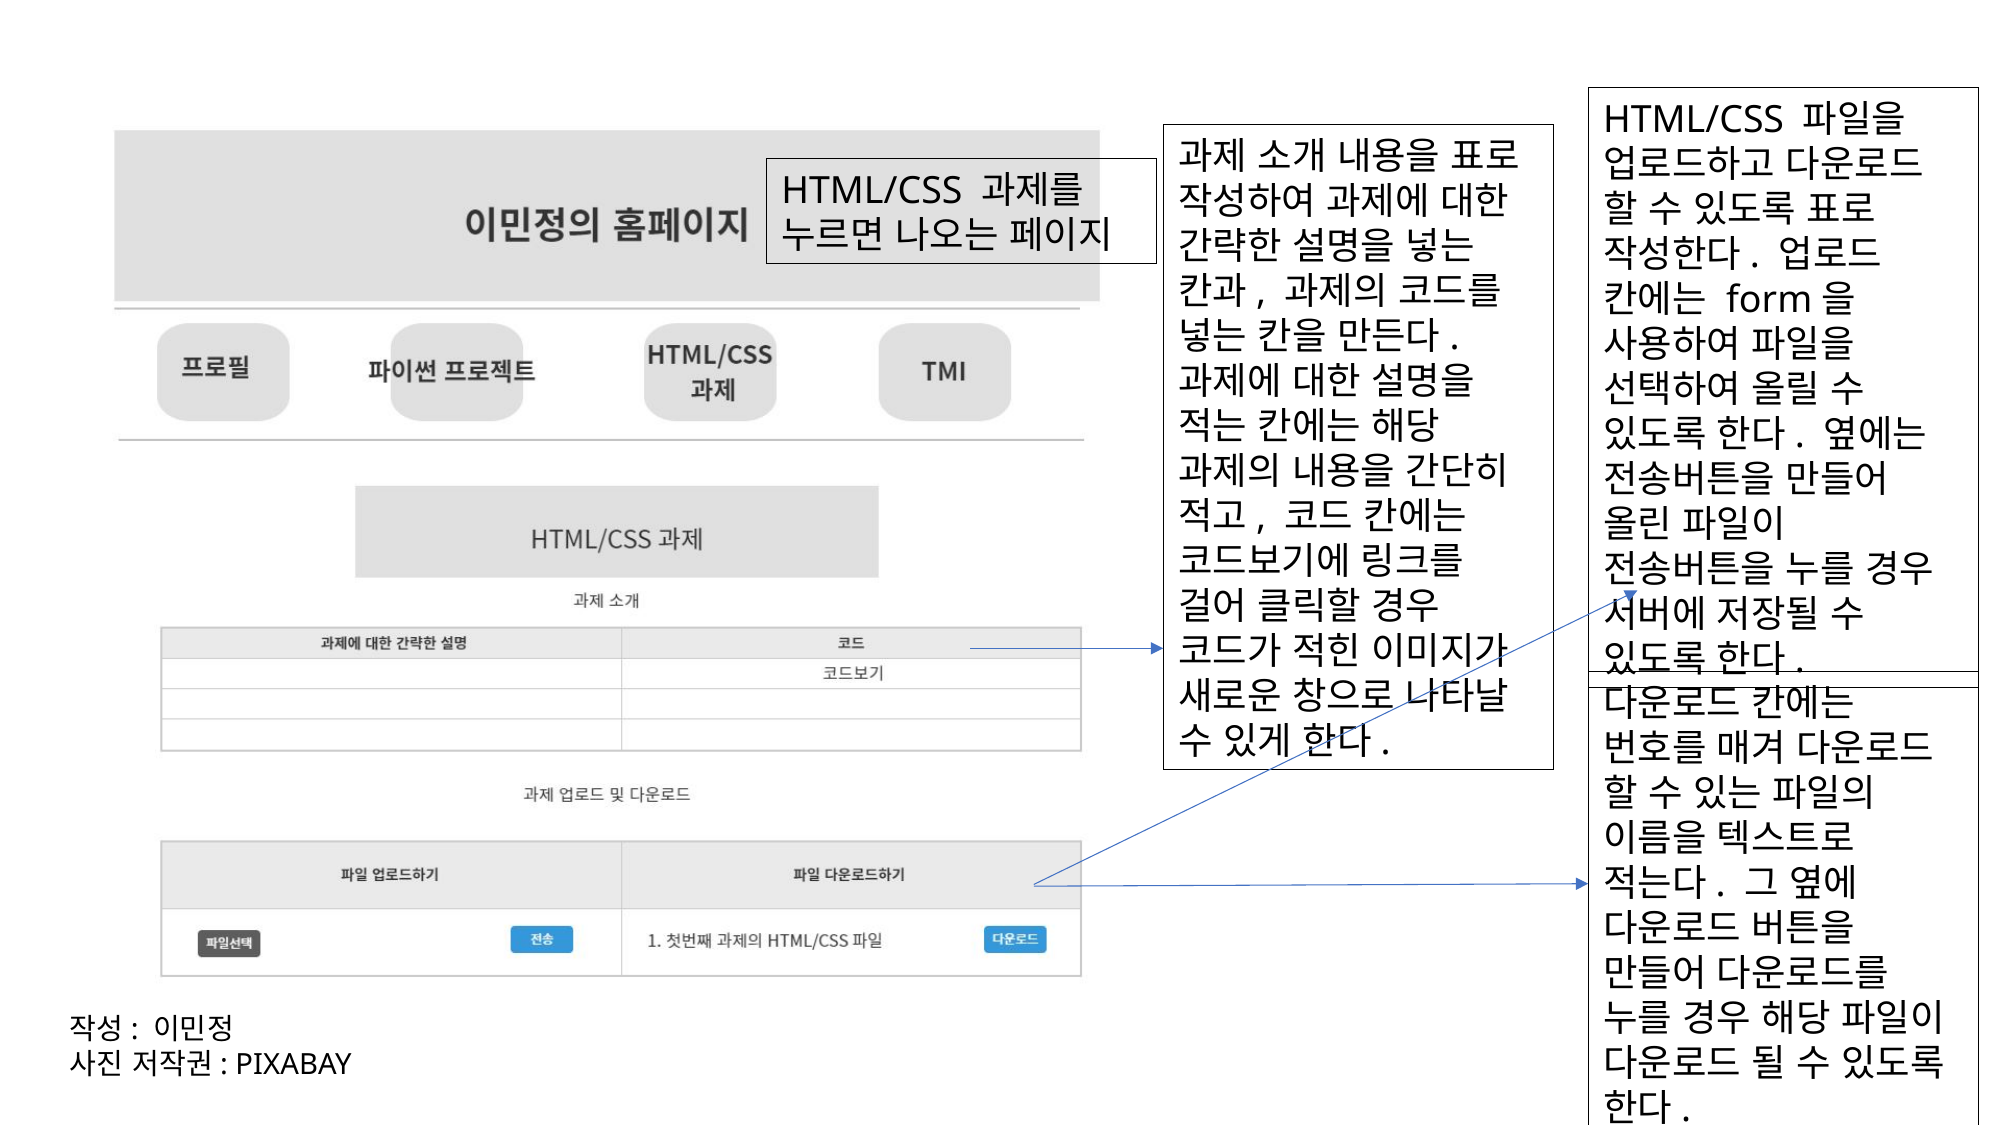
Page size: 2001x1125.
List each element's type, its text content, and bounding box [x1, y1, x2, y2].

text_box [1033, 883, 1589, 887]
text_box 작성: 이민정 사진 저작권: PIXABAY [55, 1002, 523, 1088]
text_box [1033, 590, 1638, 885]
text_box HTML/CSS 파일을 업로드하고 다운로드 할 수 있도록 표로 작성한다. 업로드 칸에는 form을 사용하여 파일을 선택하여 올릴 수 있도록 한다. 옆에는 전송버튼을 만들어 올린 파일이 전송버튼을 누를 경우 서버에 저장될 수 있도록 한다. [1588, 87, 1979, 671]
text_box HTML/CSS 과제를 누르면 나오는 페이지 [1129, 158, 1157, 264]
text_box 과제 소개 내용을 표로 작성하여 과제에 대한 간략한 설명을 넣는 칸과, 과제의 코드를 넣는 칸을 만든다. 과제에 대한 설명을 적는 칸에는 해당 과제의 내용을 간단히 적고, 코드 칸에는 코드보기에 링크를 걸어 클릭할 경우 코드가 적힌 이미지가 새로운 창으로 나타날 수 있게 한다. [1163, 124, 1554, 590]
text_box 다운로드 칸에는 번호를 매겨 다운로드 할 수 있는 파일의 이름을 텍스트로 적는다. 그 옆에 다운로드 버튼을 만들어 다운로드를 누를 경우 해당 파일이 다운로드 될 수 있도록 한다. [1588, 671, 1979, 1125]
picture [104, 124, 1129, 1001]
